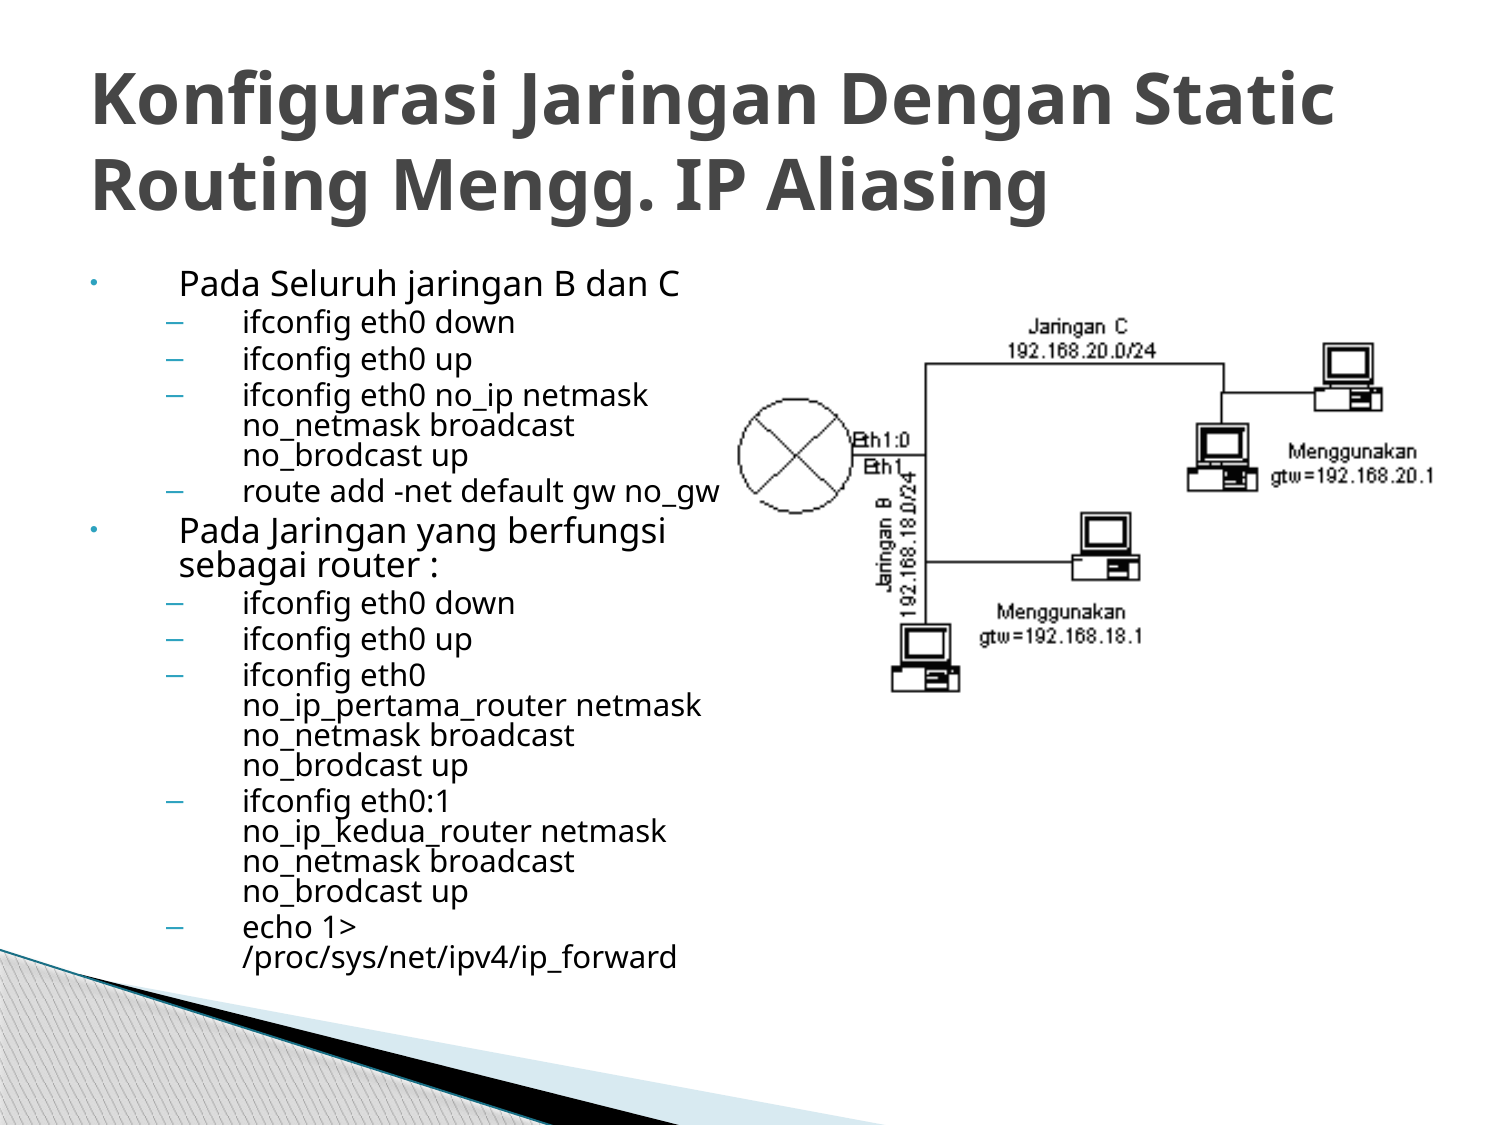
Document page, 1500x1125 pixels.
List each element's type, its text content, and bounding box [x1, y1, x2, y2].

list Pada Seluruh jaringan B dan C ifconfig eth0 down ifconfig eth0 up ifconfig eth0 no_ip netmask no_netmask broadcast no_brodcast up route add -net default gw no_gw Pada Jaringan yang berfungsi sebagai router : ifconfig eth0 down ifconfig eth0 up ifconfig eth0 no_ip_pertama_router netmask no_netmask broadcast no_brodcast up ifconfig eth0:1 no_ip_kedua_router netmask no_netmask broadcast no_brodcast up echo 1> /proc/sys/net/ipv4/ip_forward [75, 262, 738, 1006]
title Konfigurasi Jaringan Dengan Static Routing Mengg. IP Aliasing [75, 45, 1425, 233]
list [724, 312, 1459, 713]
